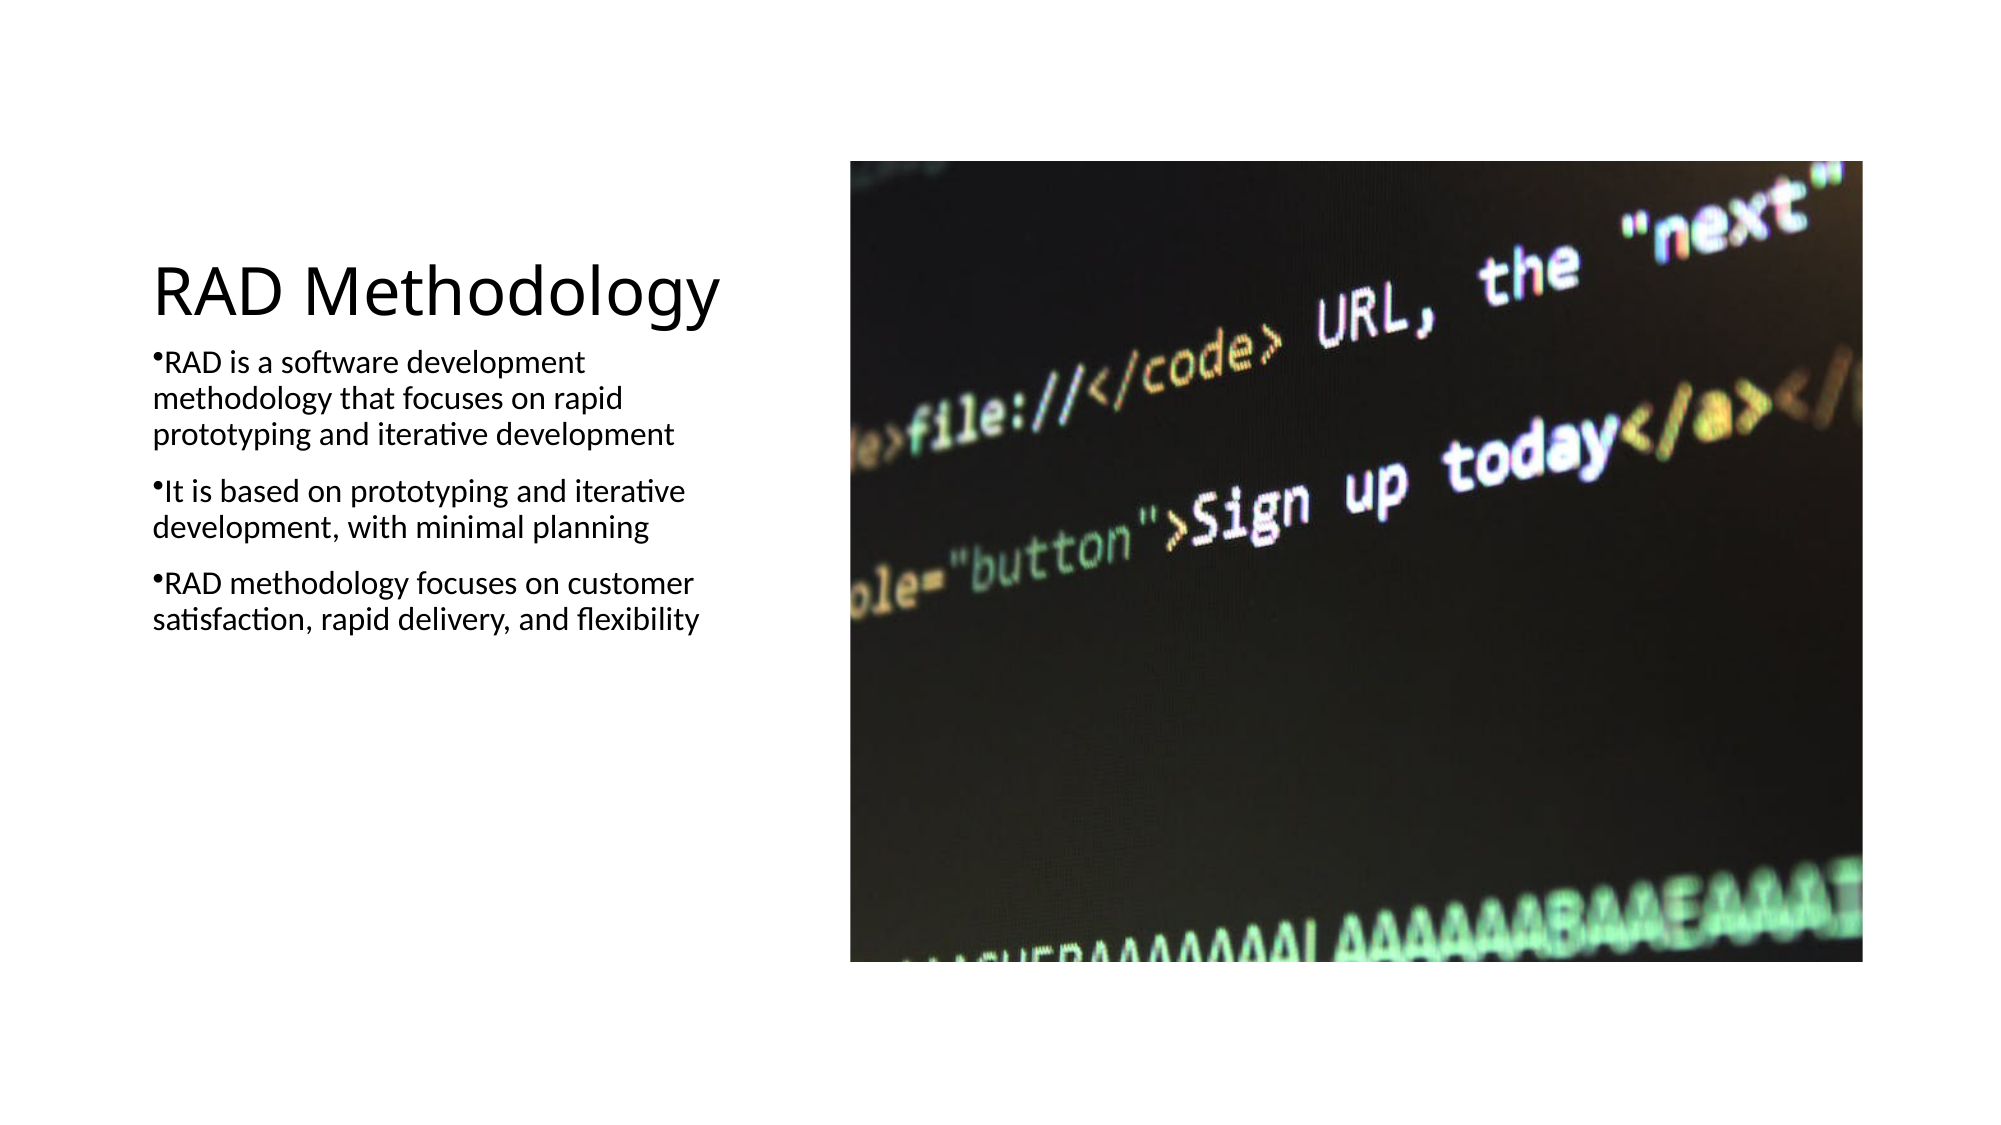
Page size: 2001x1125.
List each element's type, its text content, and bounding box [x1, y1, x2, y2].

picture [850, 161, 1863, 962]
title RAD Methodology [137, 75, 783, 337]
list RAD is a software development methodology that focuses on rapid prototyping and iterative development It is based on prototyping and iterative development, with minimal planning RAD methodology focuses on customer satisfaction, rapid delivery, and flexibility [137, 337, 783, 963]
